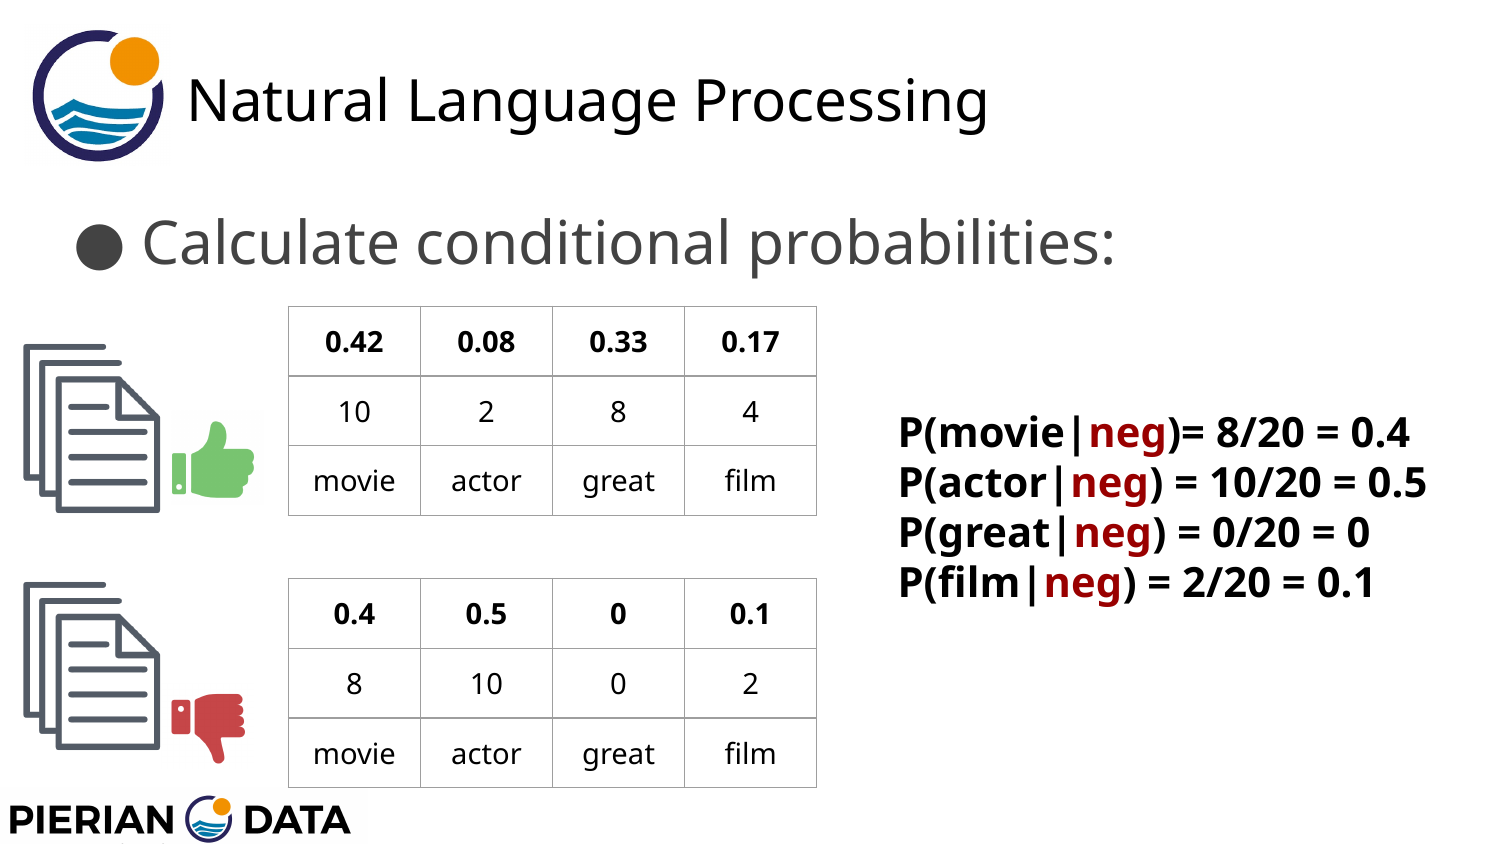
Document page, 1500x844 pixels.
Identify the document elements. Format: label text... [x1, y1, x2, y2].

table_cell actor [421, 446, 552, 515]
picture [24, 24, 172, 167]
table_cell 10 [289, 377, 420, 445]
table_cell actor [421, 719, 552, 787]
table_header 0.17 [685, 307, 816, 375]
picture [5, 560, 255, 769]
list Calculate conditional probabilities: [51, 189, 1476, 283]
table_cell film [685, 446, 816, 515]
table_cell 2 [421, 377, 552, 445]
table_header 0 [553, 579, 684, 648]
table_cell movie [289, 719, 420, 787]
table_cell 8 [553, 377, 684, 445]
table_header 0.08 [421, 307, 552, 375]
table_cell 8 [289, 649, 420, 717]
table_header 0.1 [685, 579, 816, 648]
table_cell 2 [685, 649, 816, 717]
text_box P(movie|neg)= 8/20 = 0.4 P(actor|neg) = 10/20 = 0.5 P(great|neg) = 0/20 = 0 P(film|neg) = 2/20 = 0.1 [882, 390, 1500, 671]
table_cell 10 [421, 649, 552, 717]
table_cell great [553, 719, 684, 787]
table_cell film [685, 719, 816, 787]
table_cell great [553, 446, 684, 515]
table_header 0.4 [289, 579, 420, 648]
picture [0, 787, 368, 844]
picture [5, 322, 264, 520]
table_header 0.5 [421, 579, 552, 648]
table_cell 0 [553, 649, 684, 717]
table_cell movie [289, 446, 420, 515]
title Natural Language Processing [176, 48, 1449, 143]
table_cell 4 [685, 377, 816, 445]
table_header 0.33 [553, 307, 684, 375]
table_header 0.42 [289, 307, 420, 375]
